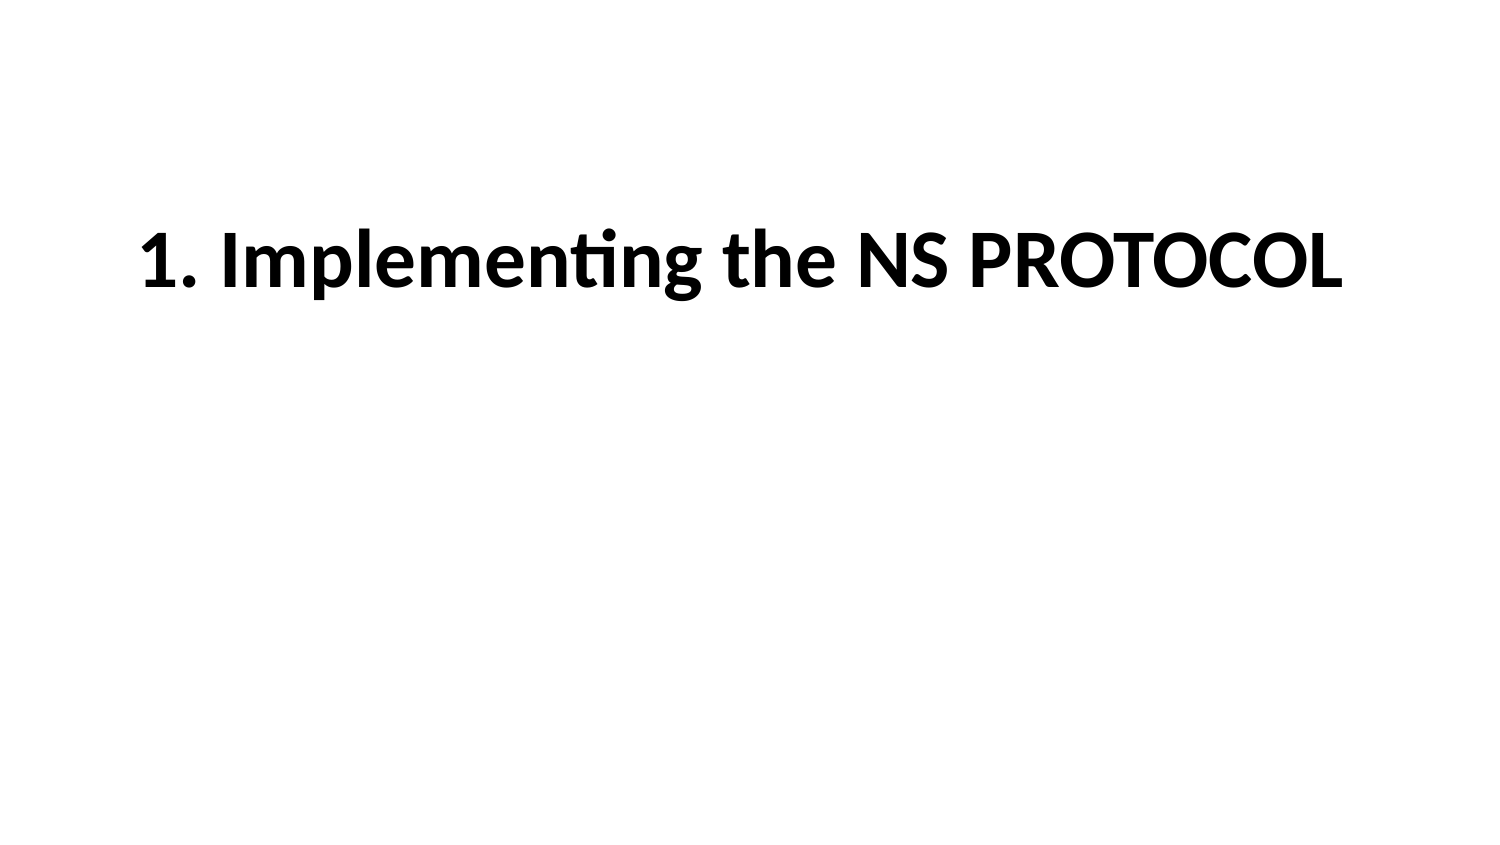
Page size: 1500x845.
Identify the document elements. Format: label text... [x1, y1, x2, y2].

list 1. Implementing the NS PROTOCOL [75, 196, 1425, 754]
